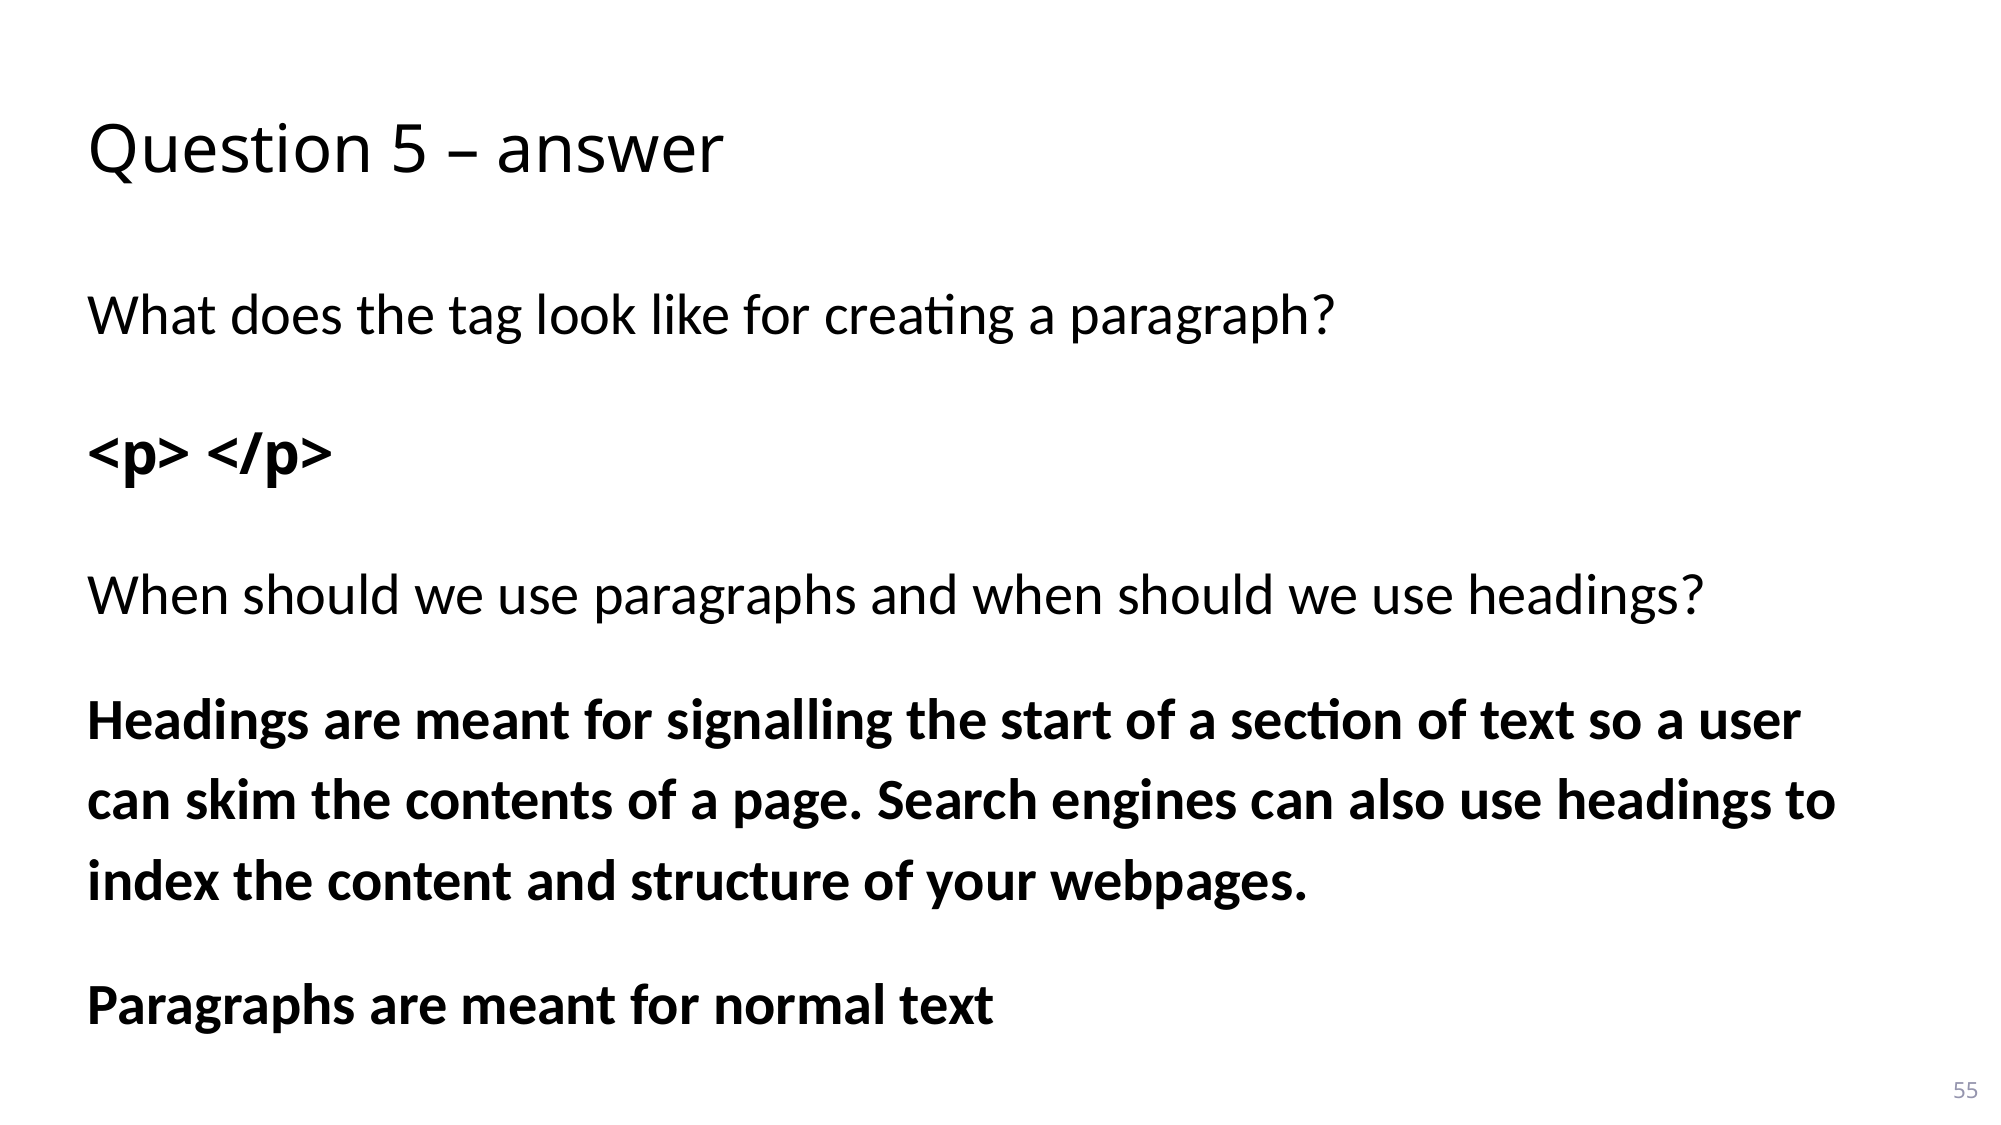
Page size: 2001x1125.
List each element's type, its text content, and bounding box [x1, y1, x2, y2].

list What does the tag look like for creating a paragraph? <p> </p> When should we use paragraphs and when should we use headings? Headings are meant for signalling the start of a section of text so a user can skim the contents of a page. Search engines can also use headings to index the content and structure of your webpages. Paragraphs are meant for normal text [67, 255, 1910, 1057]
slide_number 55 [1931, 1056, 2000, 1125]
title Question 5 – answer [67, 69, 1932, 223]
